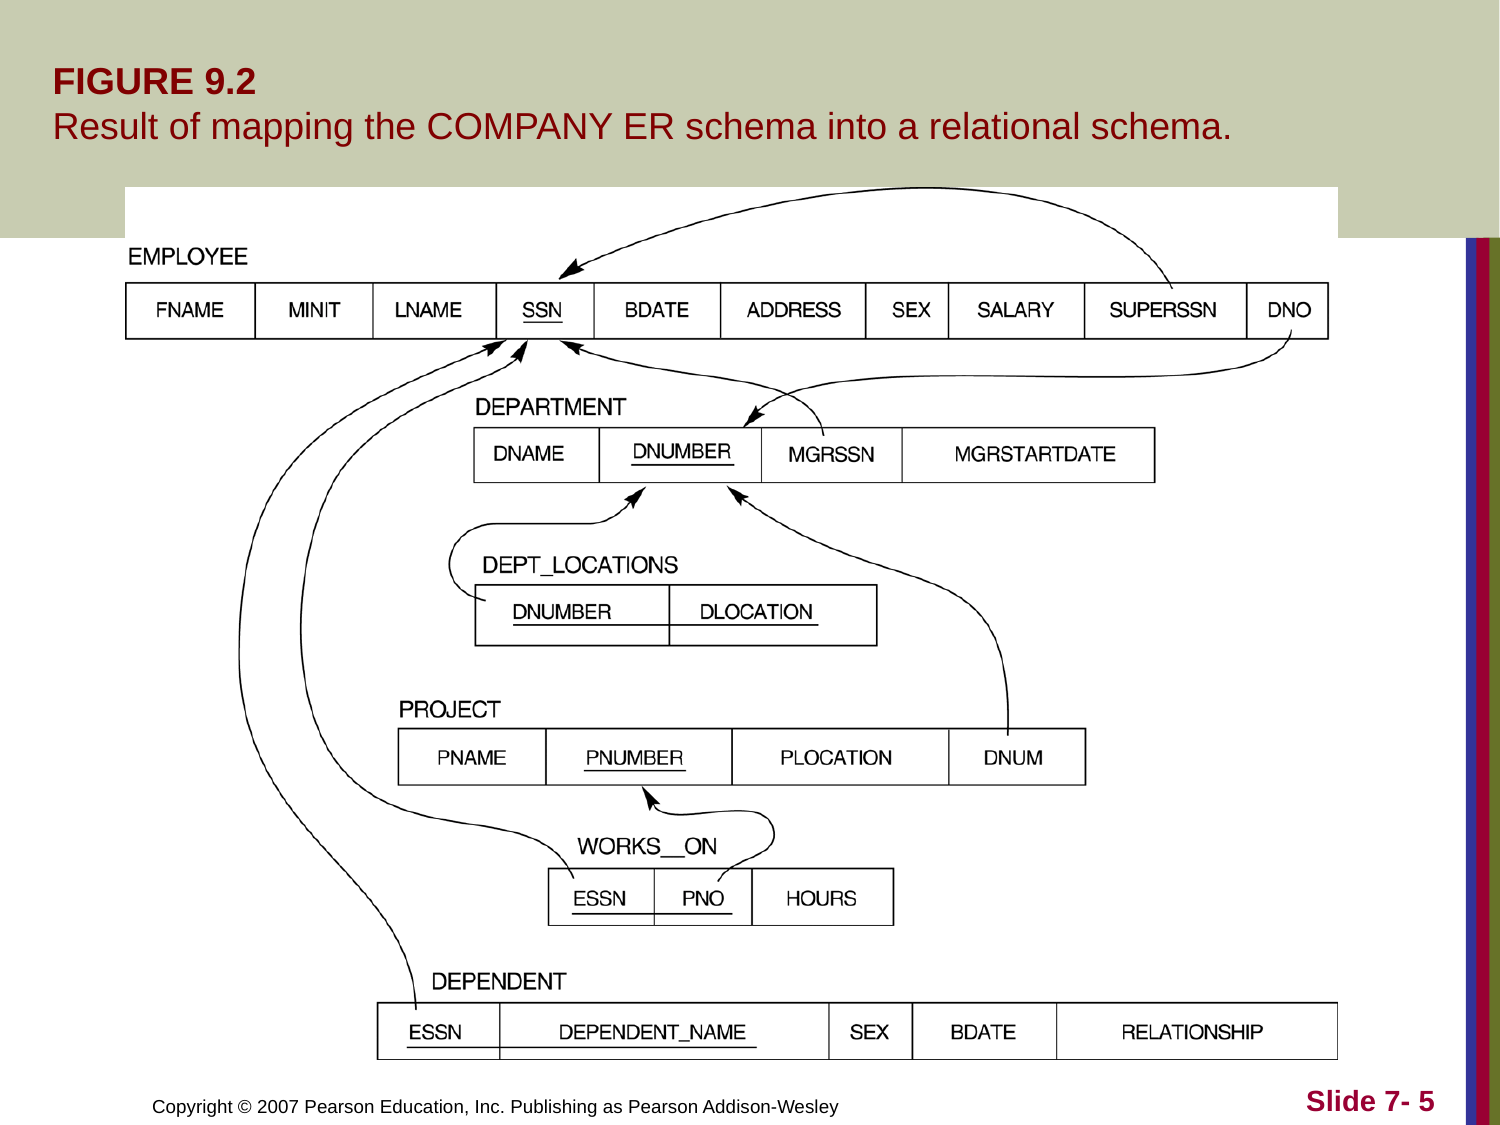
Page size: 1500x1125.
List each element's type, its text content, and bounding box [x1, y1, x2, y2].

title FIGURE 9.2 Result of mapping the COMPANY ER schema into a relational schema. [37, 49, 1317, 213]
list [124, 187, 1338, 1060]
slide_number Slide 7- 5 [1137, 1050, 1450, 1125]
